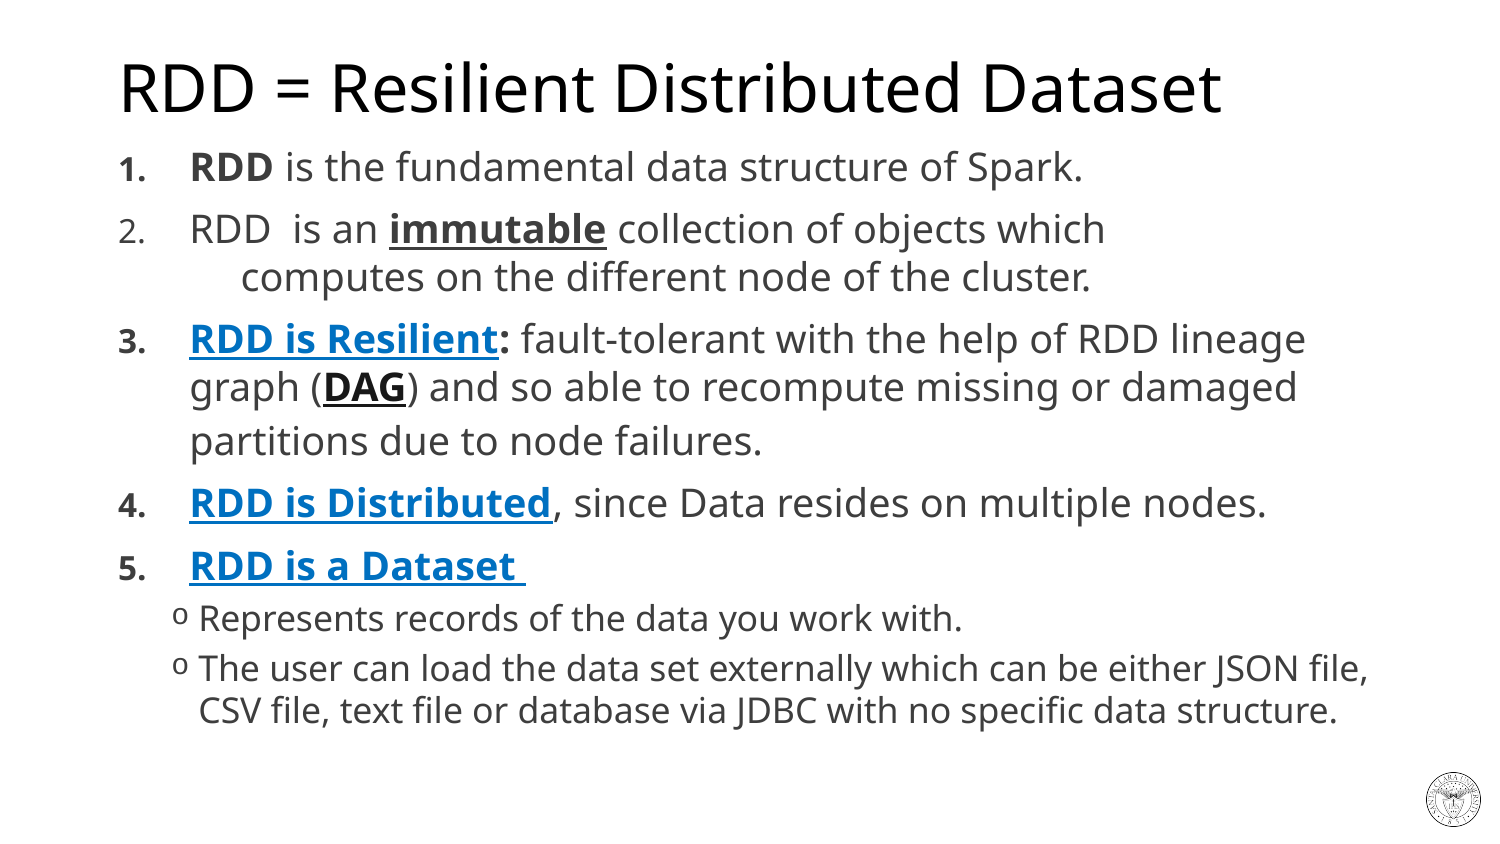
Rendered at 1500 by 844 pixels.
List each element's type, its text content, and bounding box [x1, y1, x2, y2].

list RDD is the fundamental data structure of Spark. RDD is an immutable collection of objects which computes on the different node of the cluster. RDD is Resilient: fault-tolerant with the help of RDD lineage graph (DAG) and so able to recompute missing or damaged partitions due to node failures. RDD is Distributed, since Data resides on multiple nodes. RDD is a Dataset Represents records of the data you work with. The user can load the data set externally which can be either JSON file, CSV file, text file or database via JDBC with no specific data structure. [103, 134, 1397, 786]
picture [1426, 772, 1481, 827]
title RDD = Resilient Distributed Dataset [103, 44, 1397, 134]
